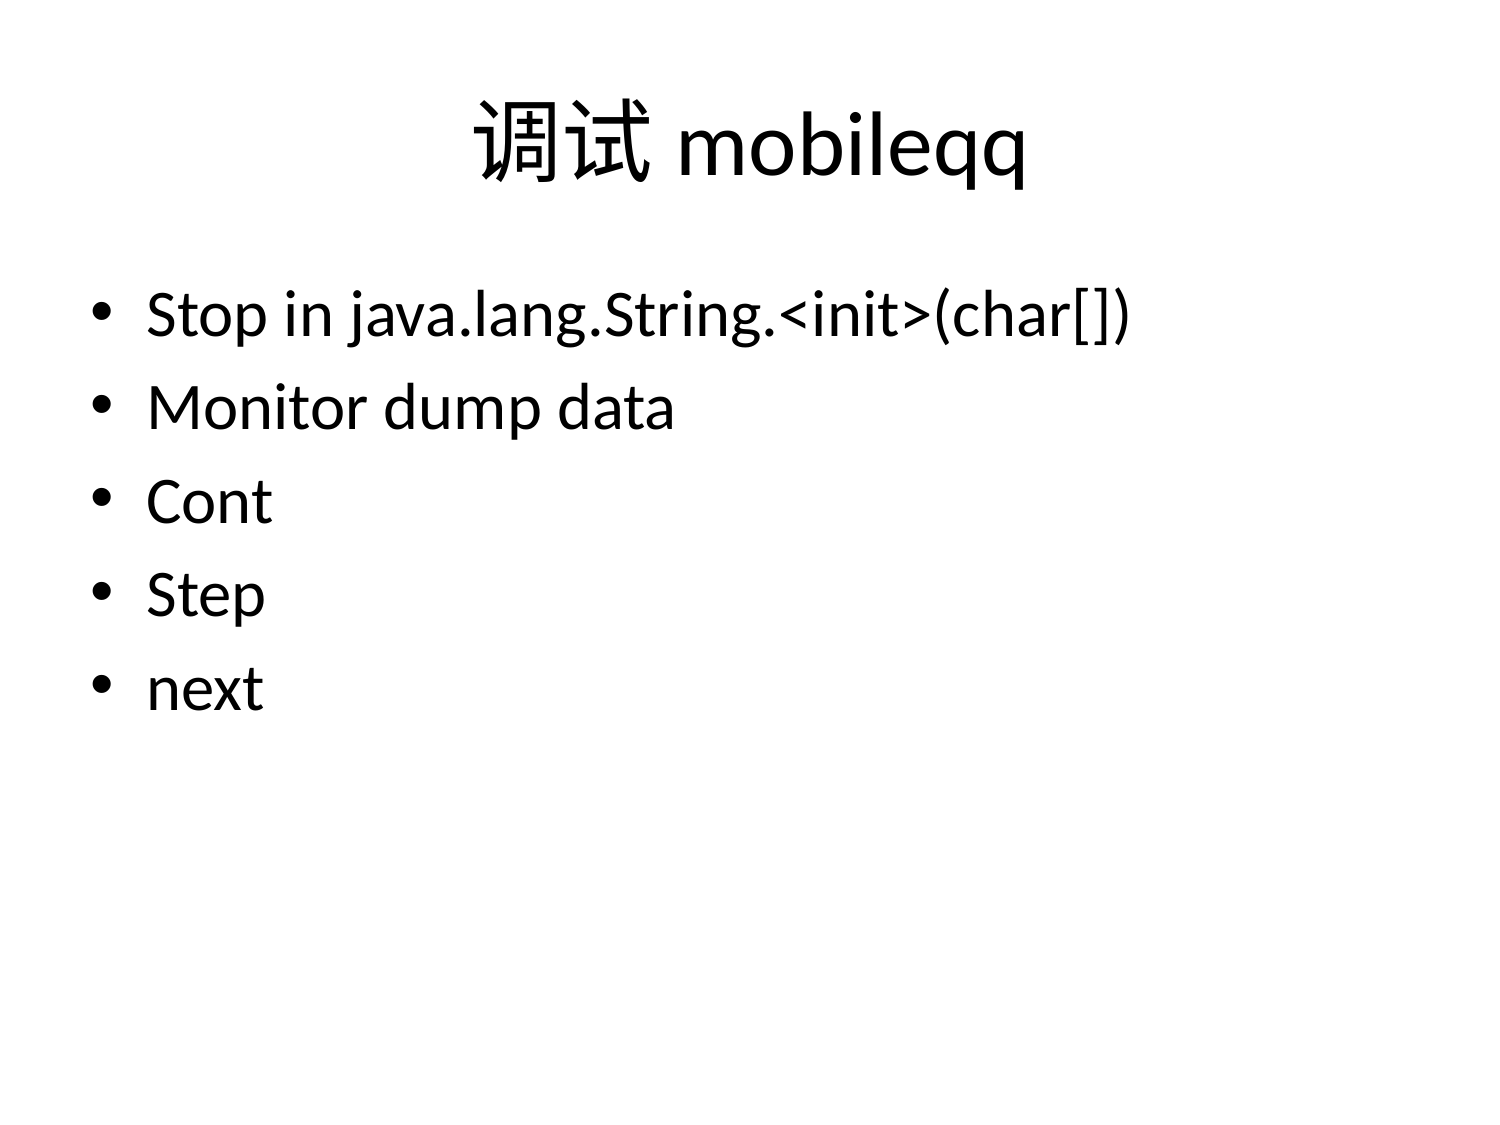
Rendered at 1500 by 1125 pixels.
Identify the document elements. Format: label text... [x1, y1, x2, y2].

title 调试mobileqq [75, 45, 1425, 233]
list Stop in java.lang.String.<init>(char[]) Monitor dump data Cont Step next [75, 262, 1425, 1005]
